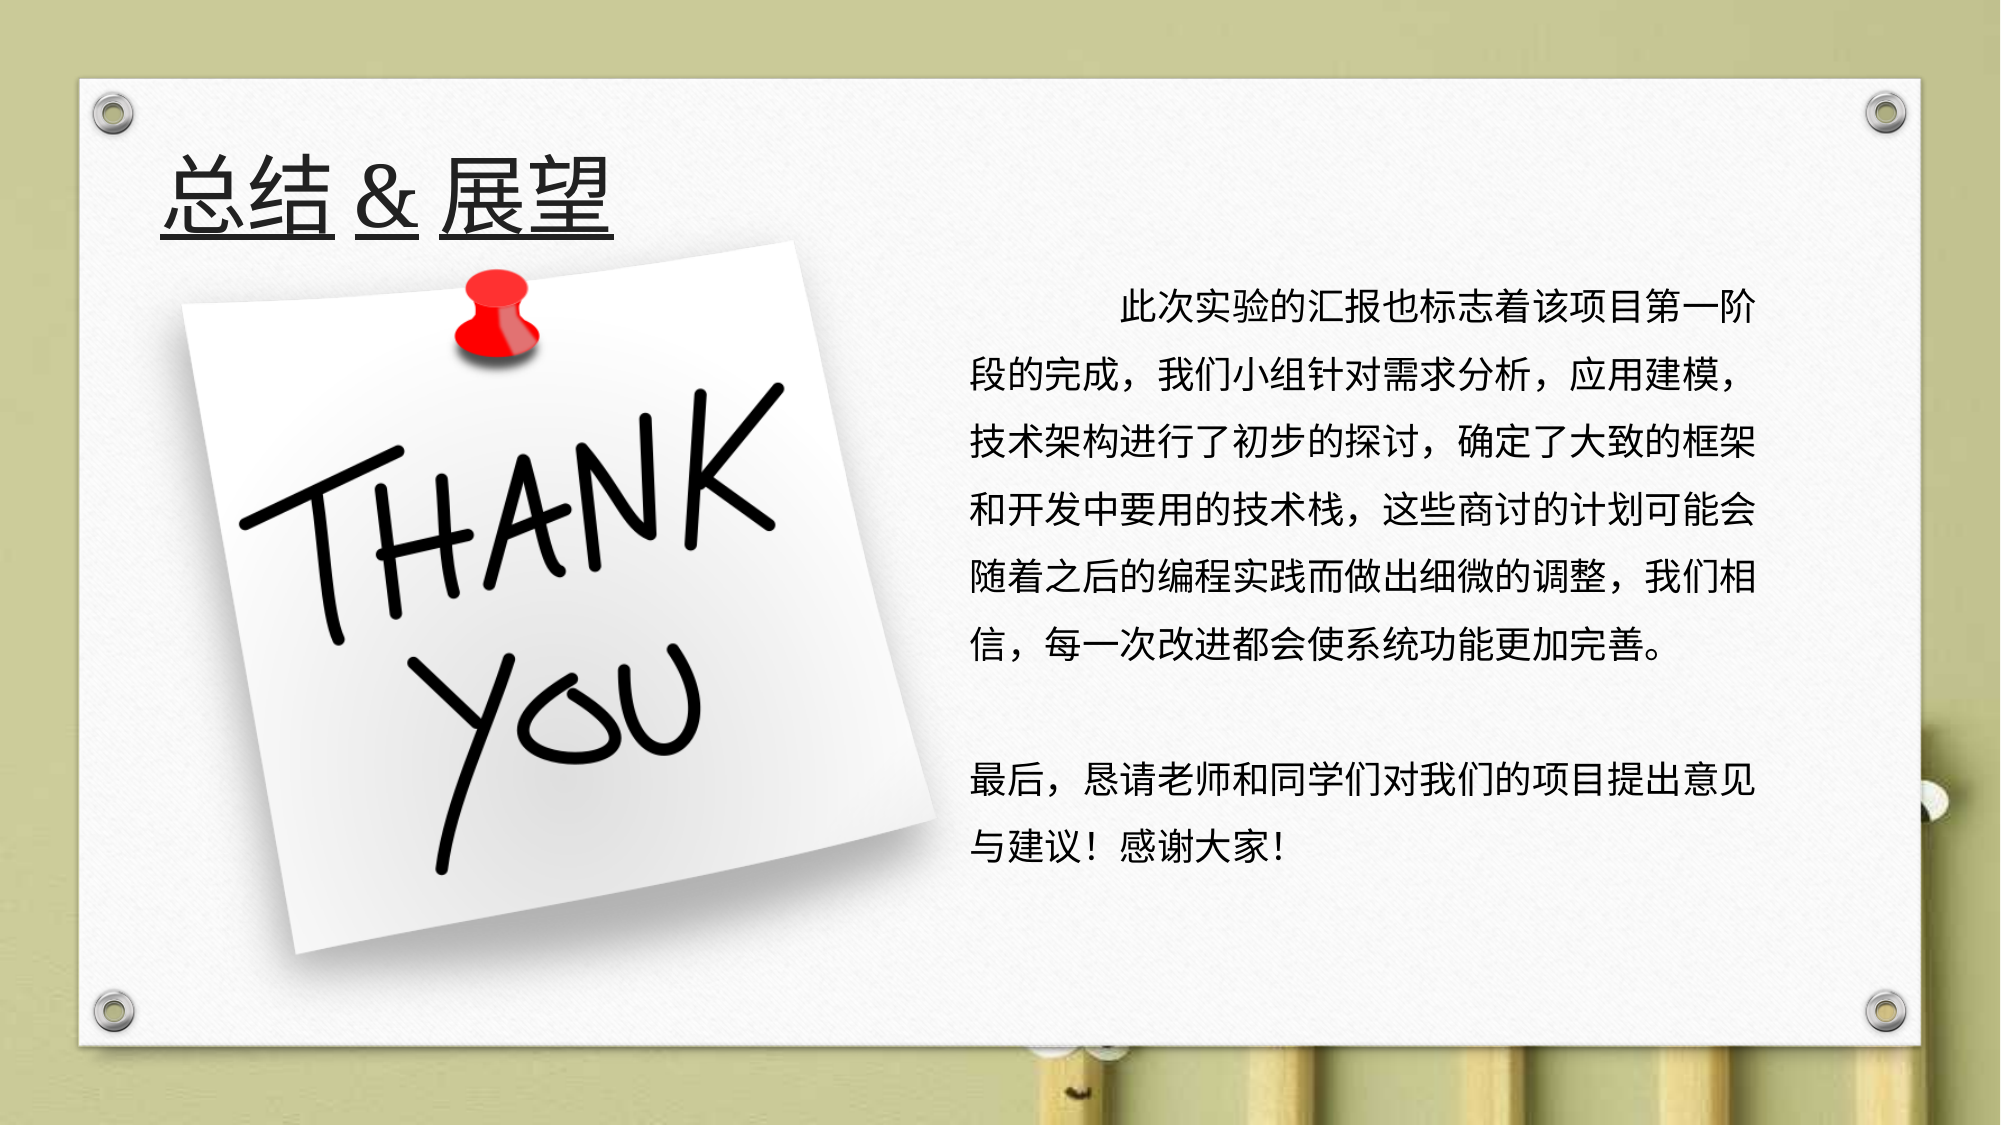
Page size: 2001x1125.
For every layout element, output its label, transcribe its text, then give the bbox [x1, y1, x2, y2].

picture [0, 0, 2001, 1125]
title 总结&展望 [143, 126, 631, 167]
text_box 此次实验的汇报也标志着该项目第一阶段的完成，我们小组针对需求分析，应用建模，技术架构进行了初步的探讨，确定了大致的框架和开发中要用的技术栈，这些商讨的计划可能会随着之后的编程实践而做出细微的调整，我们相信，每一次改进都会使系统功能更加完善。 最后，恳请老师和同学们对我们的项目提出意见与建议！感谢大家！ [1001, 253, 1775, 876]
